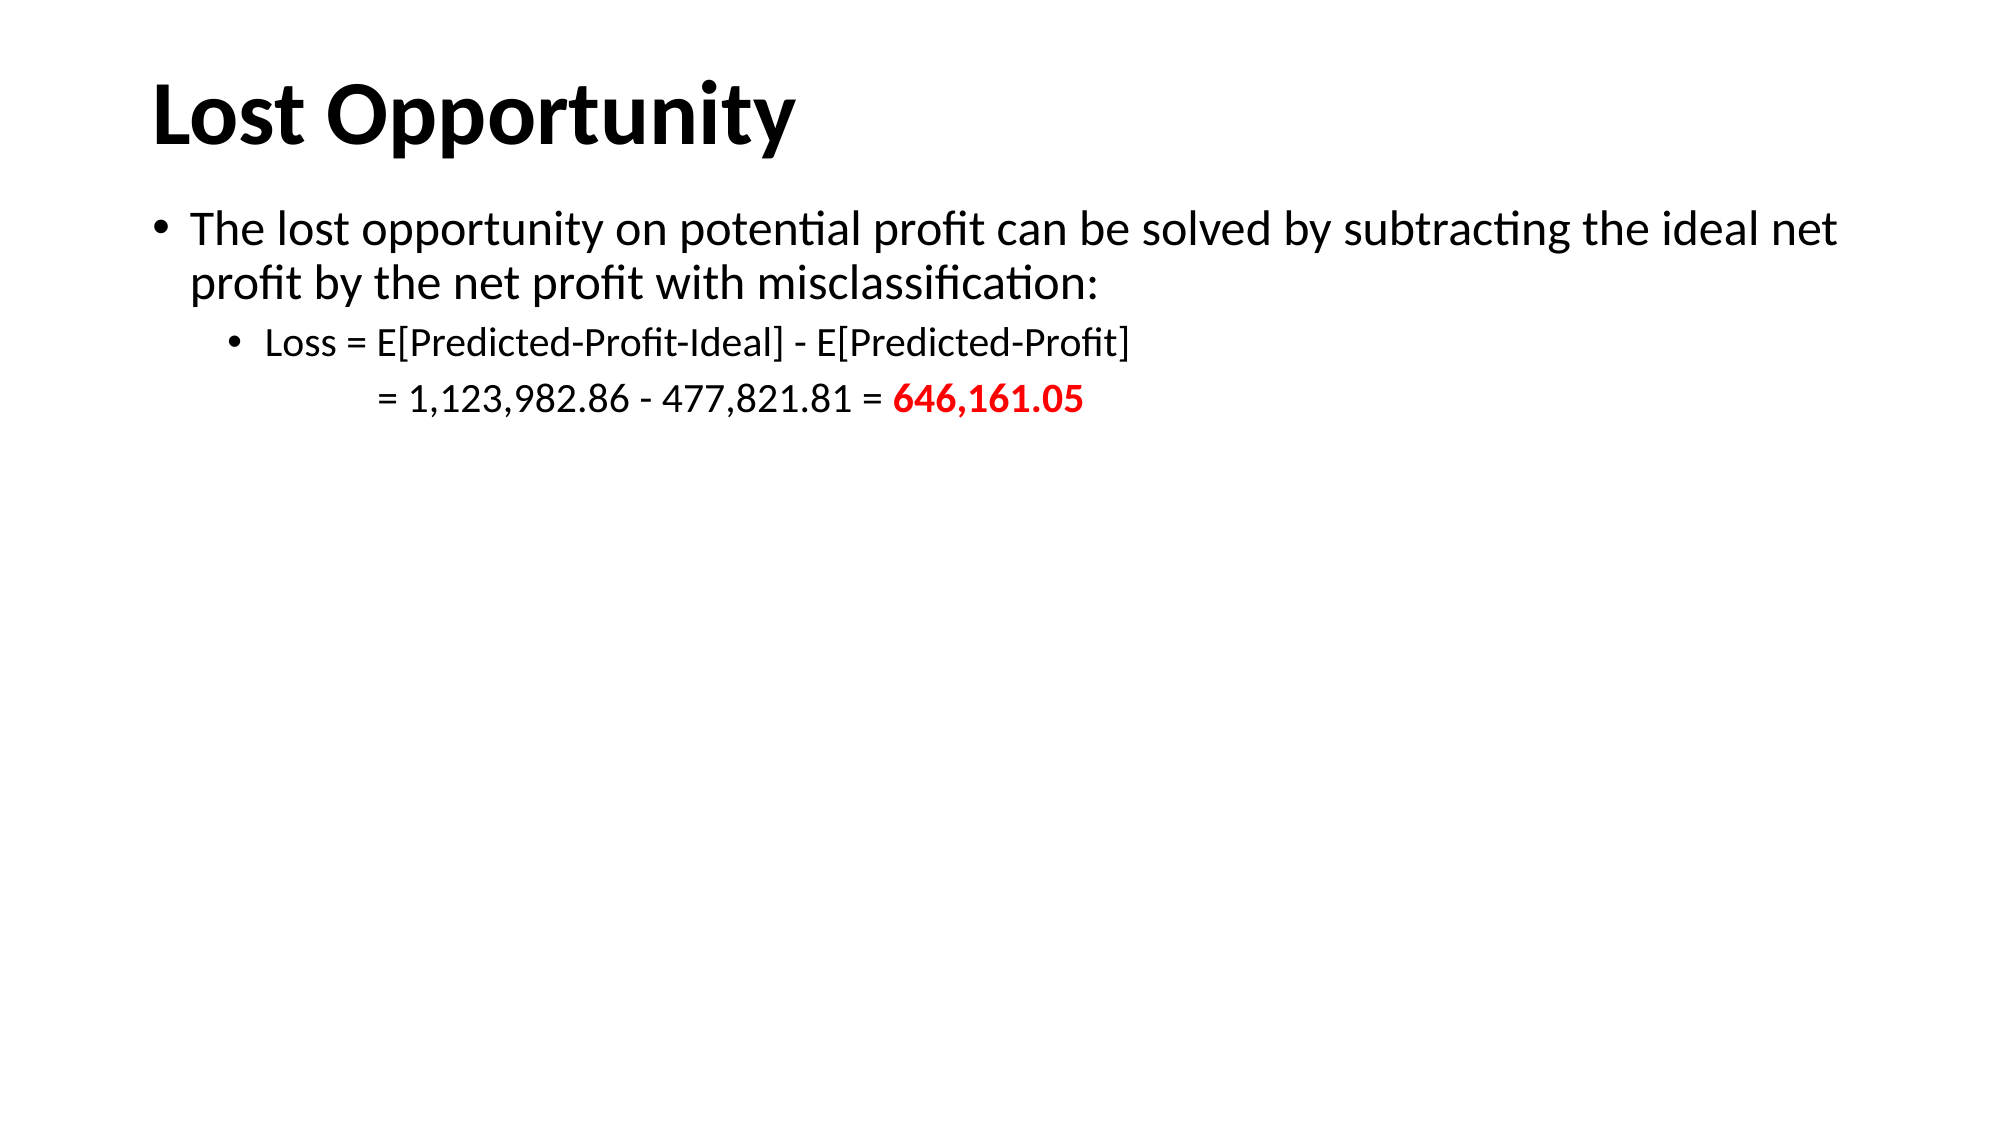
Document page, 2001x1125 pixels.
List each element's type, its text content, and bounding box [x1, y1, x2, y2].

title Lost Opportunity [137, 48, 1863, 182]
list The lost opportunity on potential profit can be solved by subtracting the ideal net profit by the net profit with misclassification: Loss = E[Predicted-Profit-Ideal] - E[Predicted-Profit] = 1,123,982.86 - 477,821.81 = 646,161.05 [137, 195, 1863, 1014]
